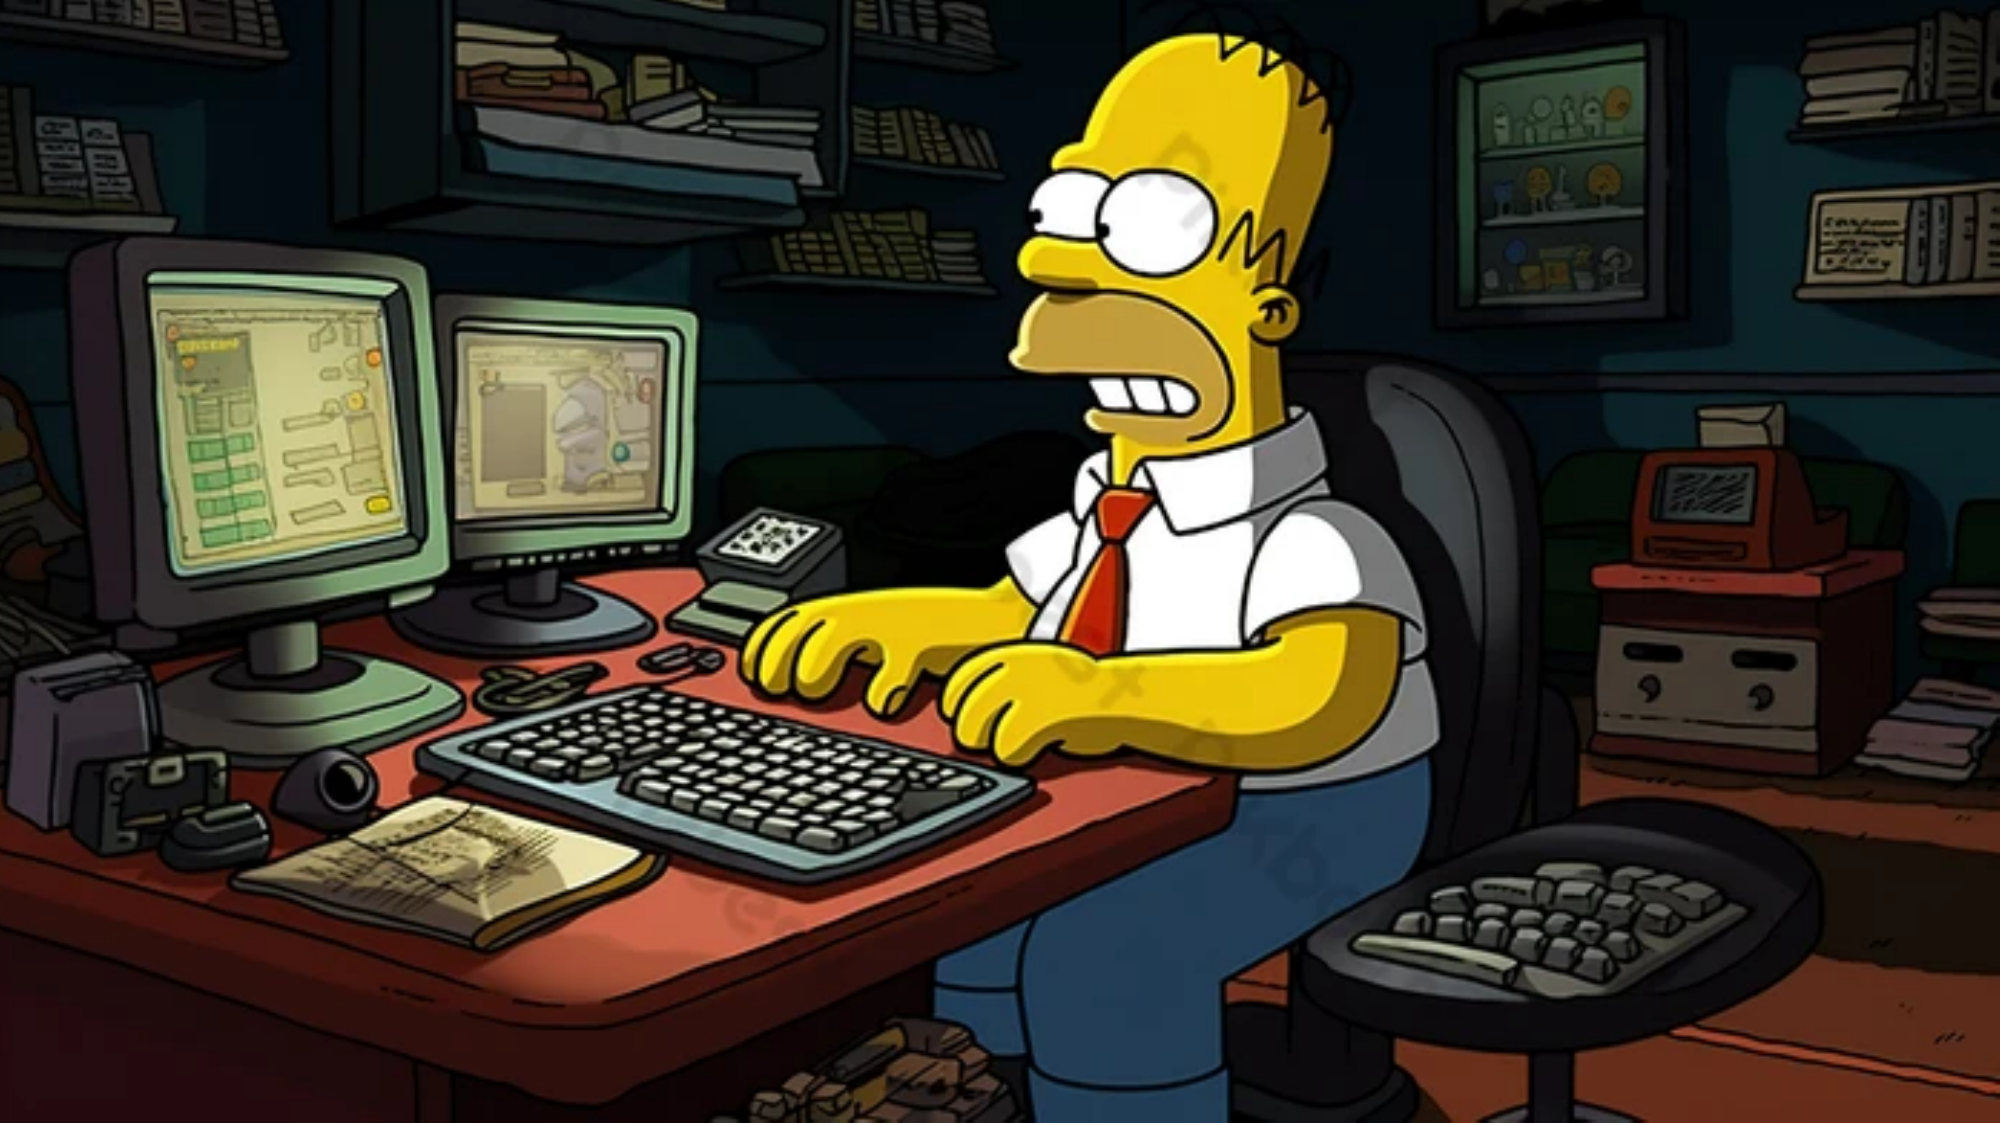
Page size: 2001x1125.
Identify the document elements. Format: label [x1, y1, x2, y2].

list [0, 0, 2000, 1123]
